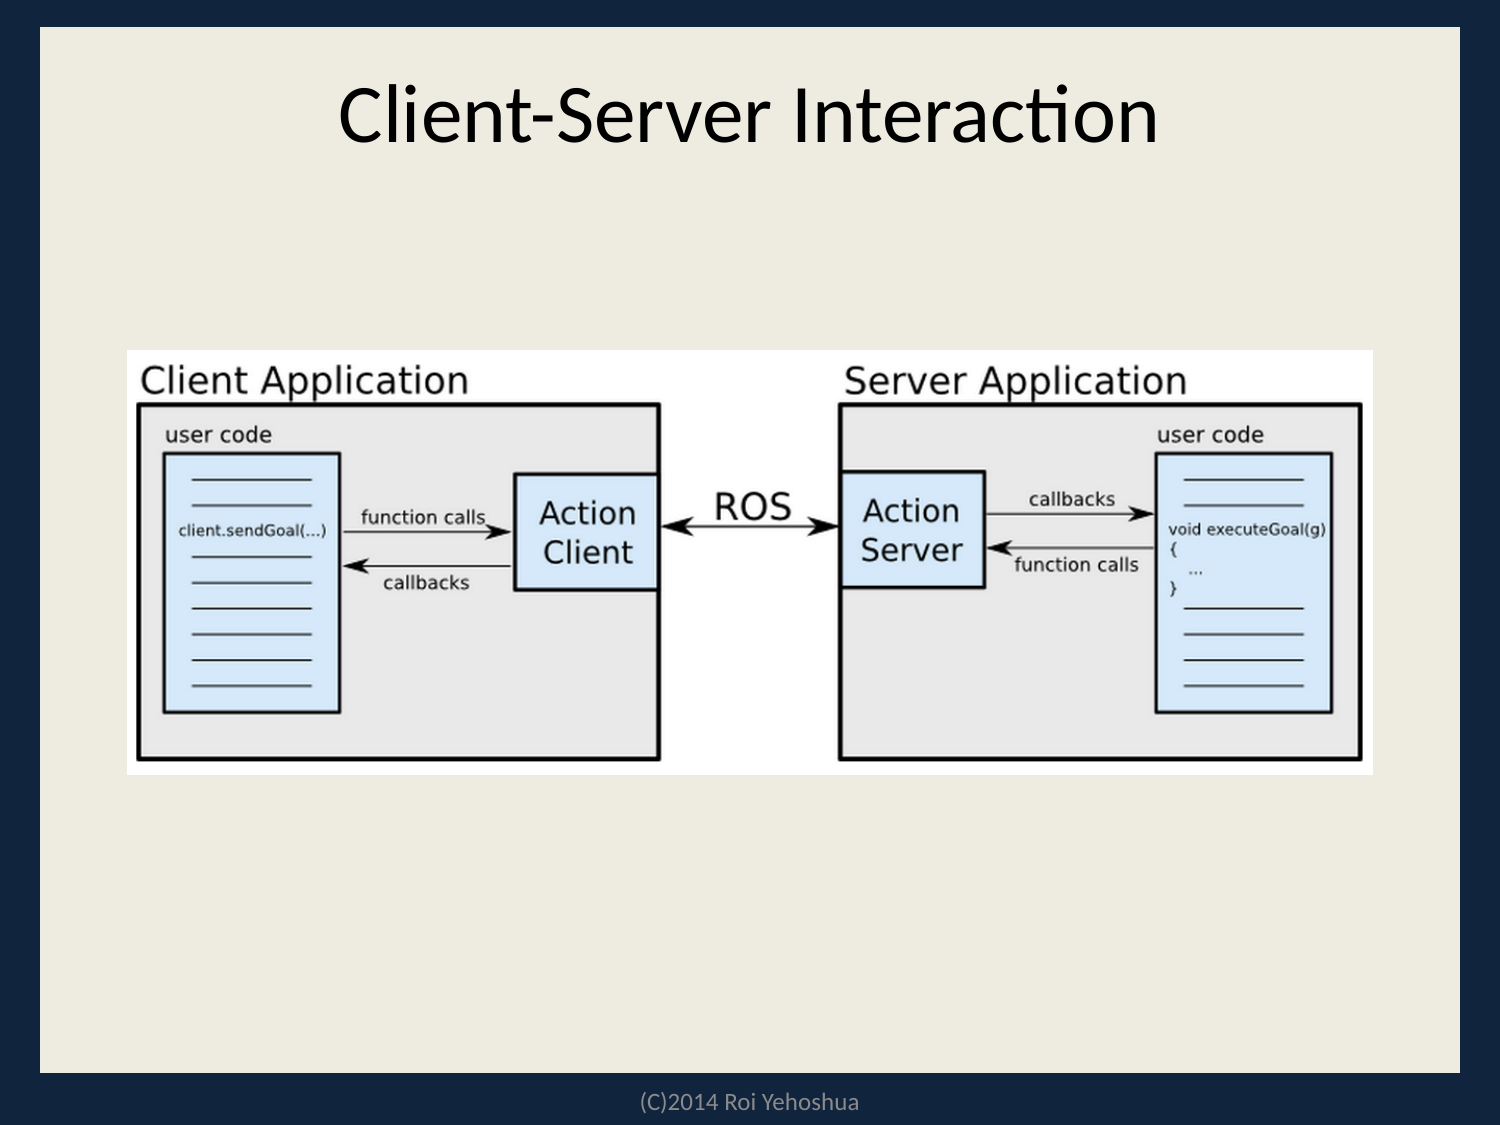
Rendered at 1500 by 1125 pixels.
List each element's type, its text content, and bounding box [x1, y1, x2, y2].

picture [126, 350, 1374, 775]
footer (C)2014 Roi Yehoshua [512, 1074, 988, 1125]
title Client-Server Interaction [37, 31, 1463, 188]
